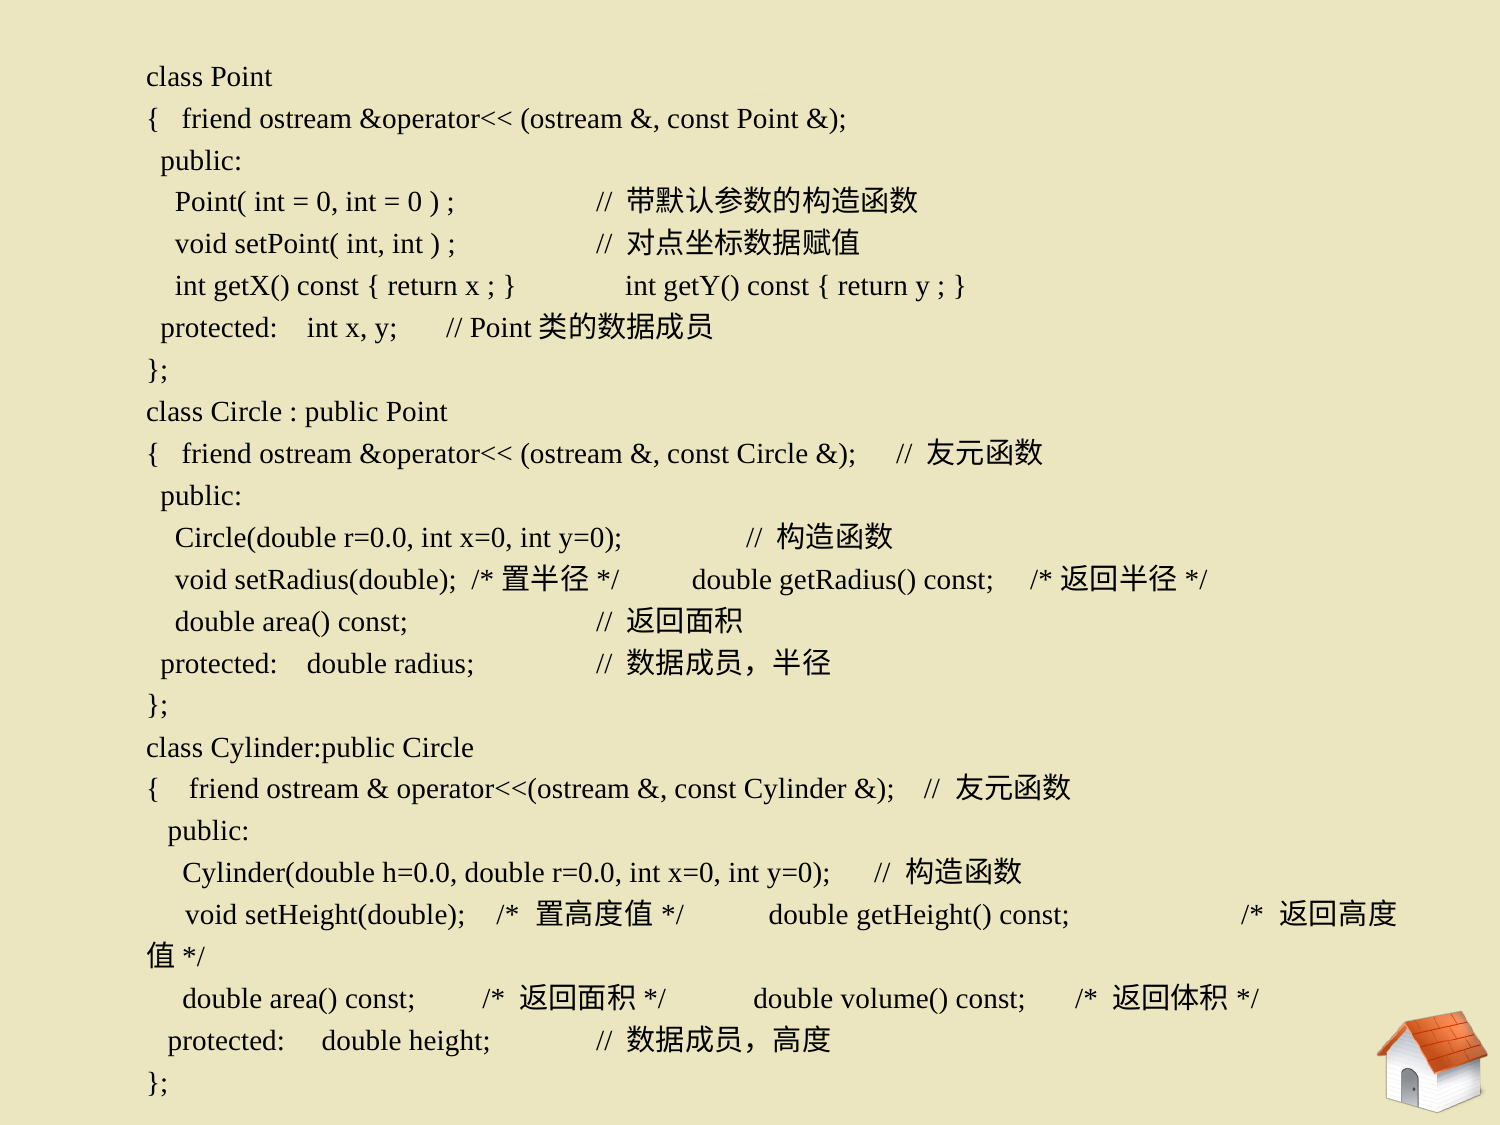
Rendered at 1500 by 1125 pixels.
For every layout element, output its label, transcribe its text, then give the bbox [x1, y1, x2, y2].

title 8.4 继承的应用实例 [137, 87, 1375, 275]
picture [1375, 999, 1488, 1124]
text_box class Point { friend ostream &operator<< (ostream &, const Point &); public: Point( int = 0, int = 0 ) ; // 带默认参数的构造函数 void setPoint( int, int ) ; // 对点坐标数据赋值 int getX() const { return x ; } int getY() const { return y ; } protected: int x, y; // Point类的数据成员 }; class Circle : public Point { friend ostream &operator<< (ostream &, const Circle &); // 友元函数 public: Circle(double r=0.0, int x=0, int y=0); // 构造函数 void setRadius(double); /*置半径*/ double getRadius() const; /*返回半径*/ double area() const; // 返回面积 protected: double radius; // 数据成员，半径 }; class Cylinder:public Circle { friend ostream & operator<<(ostream &, const Cylinder &); // 友元函数 public: Cylinder(double h=0.0, double r=0.0, int x=0, int y=0); // 构造函数 void setHeight(double); /* 置高度值*/ double getHeight() const; /* 返回高度值*/ double area() const; /* 返回面积*/ double volume() const; /* 返回体积*/ protected: double height; // 数据成员，高度 }; [131, 42, 1413, 1106]
